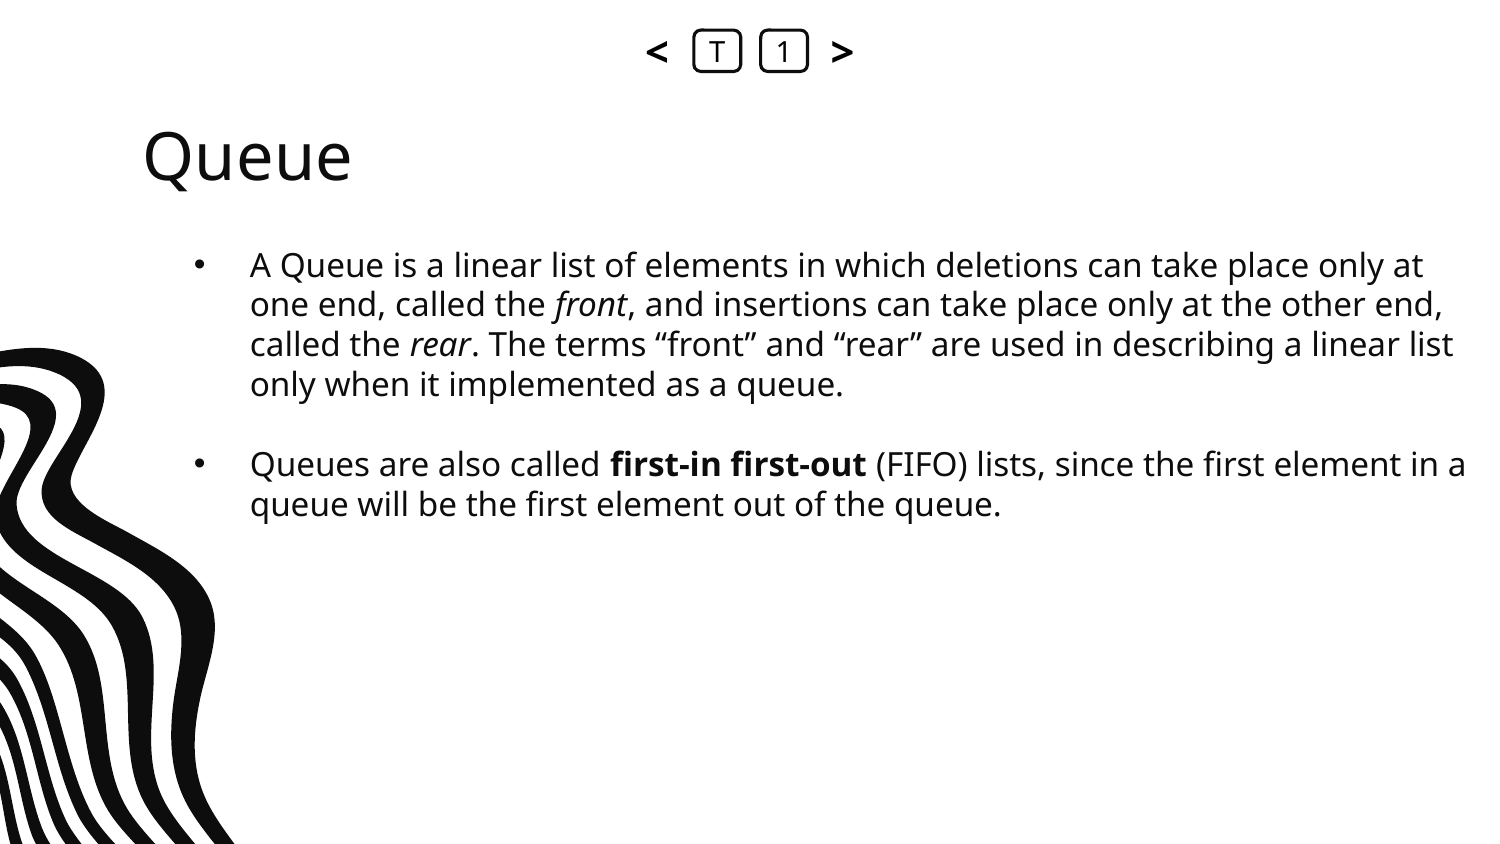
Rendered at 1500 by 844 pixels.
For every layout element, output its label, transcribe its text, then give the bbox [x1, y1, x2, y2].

text_box 1 [760, 30, 808, 72]
subtitle A Queue is a linear list of elements in which deletions can take place only at one end, called the front, and insertions can take place only at the other end, called the rear. The terms “front” and “rear” are used in describing a linear list only when it implemented as a queue. Queues are also called first-in first-out (FIFO) lists, since the first element in a queue will be the first element out of the queue. [159, 228, 1500, 584]
text_box < [633, 30, 681, 72]
text_box T [693, 30, 741, 72]
text_box > [819, 30, 867, 72]
title Queue [127, 114, 606, 208]
